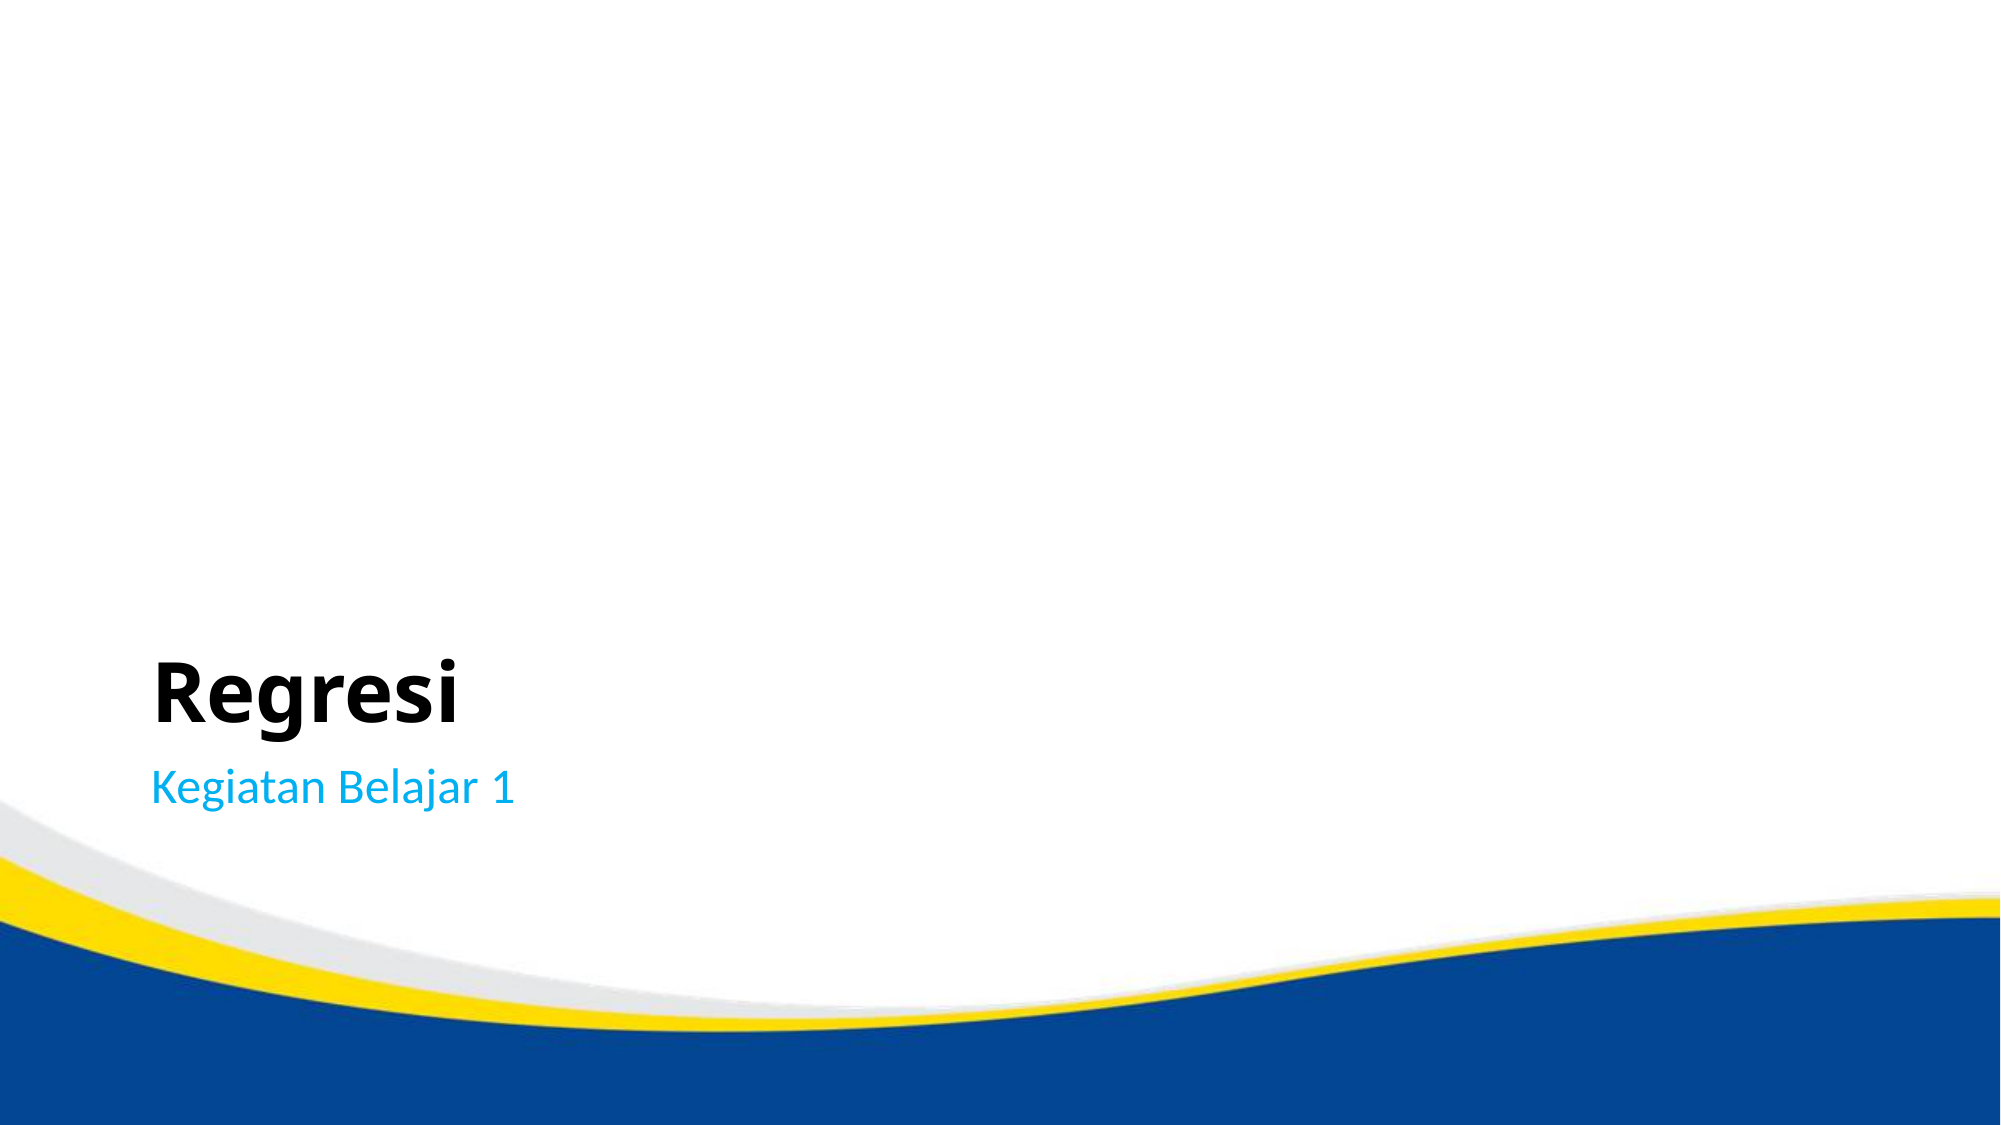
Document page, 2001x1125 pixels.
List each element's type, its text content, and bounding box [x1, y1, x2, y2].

list Kegiatan Belajar 1 [136, 752, 1862, 999]
picture [0, 0, 2001, 1125]
title Regresi [136, 280, 1862, 749]
